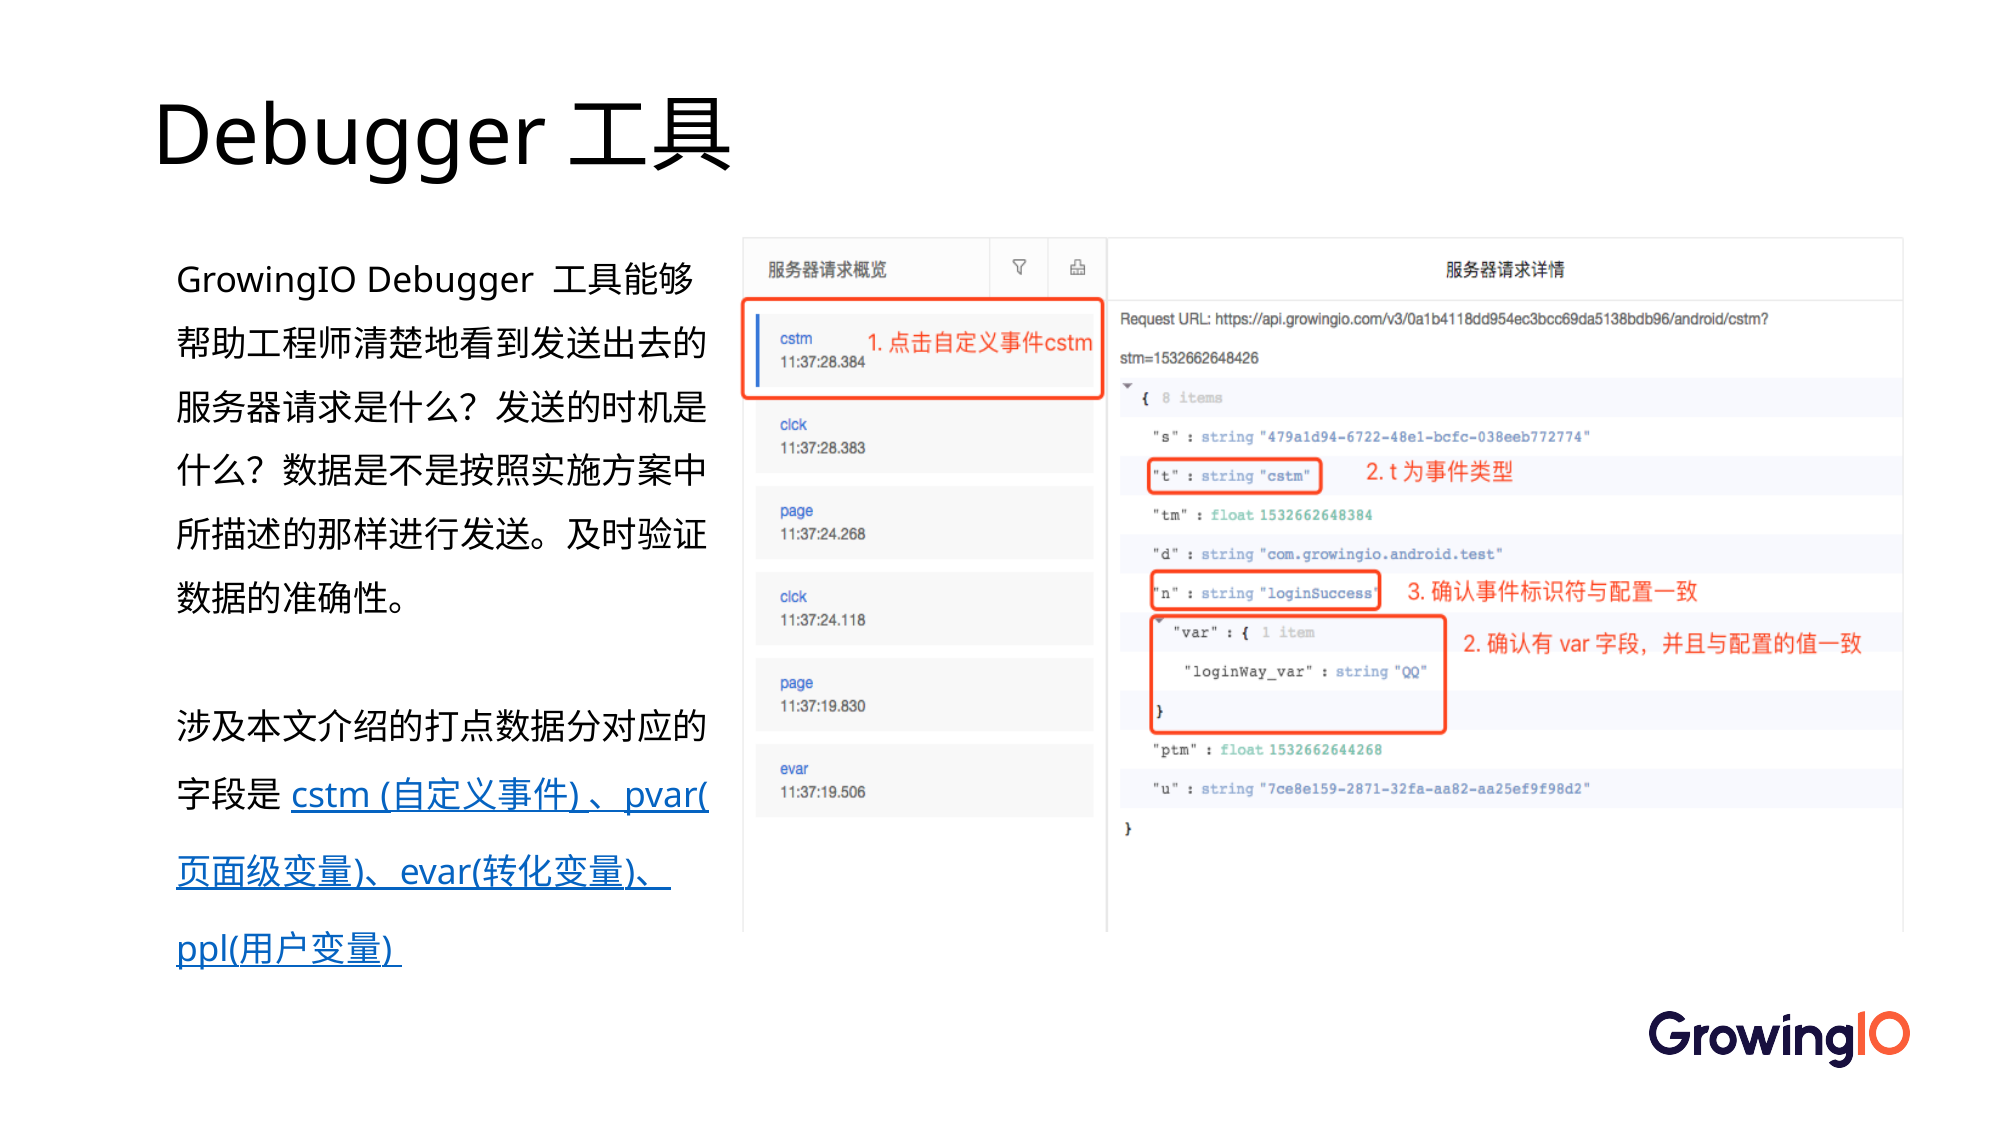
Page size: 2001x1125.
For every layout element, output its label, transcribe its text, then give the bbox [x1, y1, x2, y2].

title Debugger工具 [137, 85, 1863, 195]
picture [1649, 1011, 1910, 1068]
picture [728, 219, 1922, 932]
text_box GrowingIO Debugger 工具能够帮助工程师清楚地看到发送出去的服务器请求是什么？发送的时机是什么？数据是不是按照实施方案中所描述的那样进行发送。及时验证数据的准确性。 涉及本文介绍的打点数据分对应的字段是cstm (自定义事件) 、pvar(页面级变量)、evar(转化变量)、ppl(用户变量) [161, 188, 729, 986]
